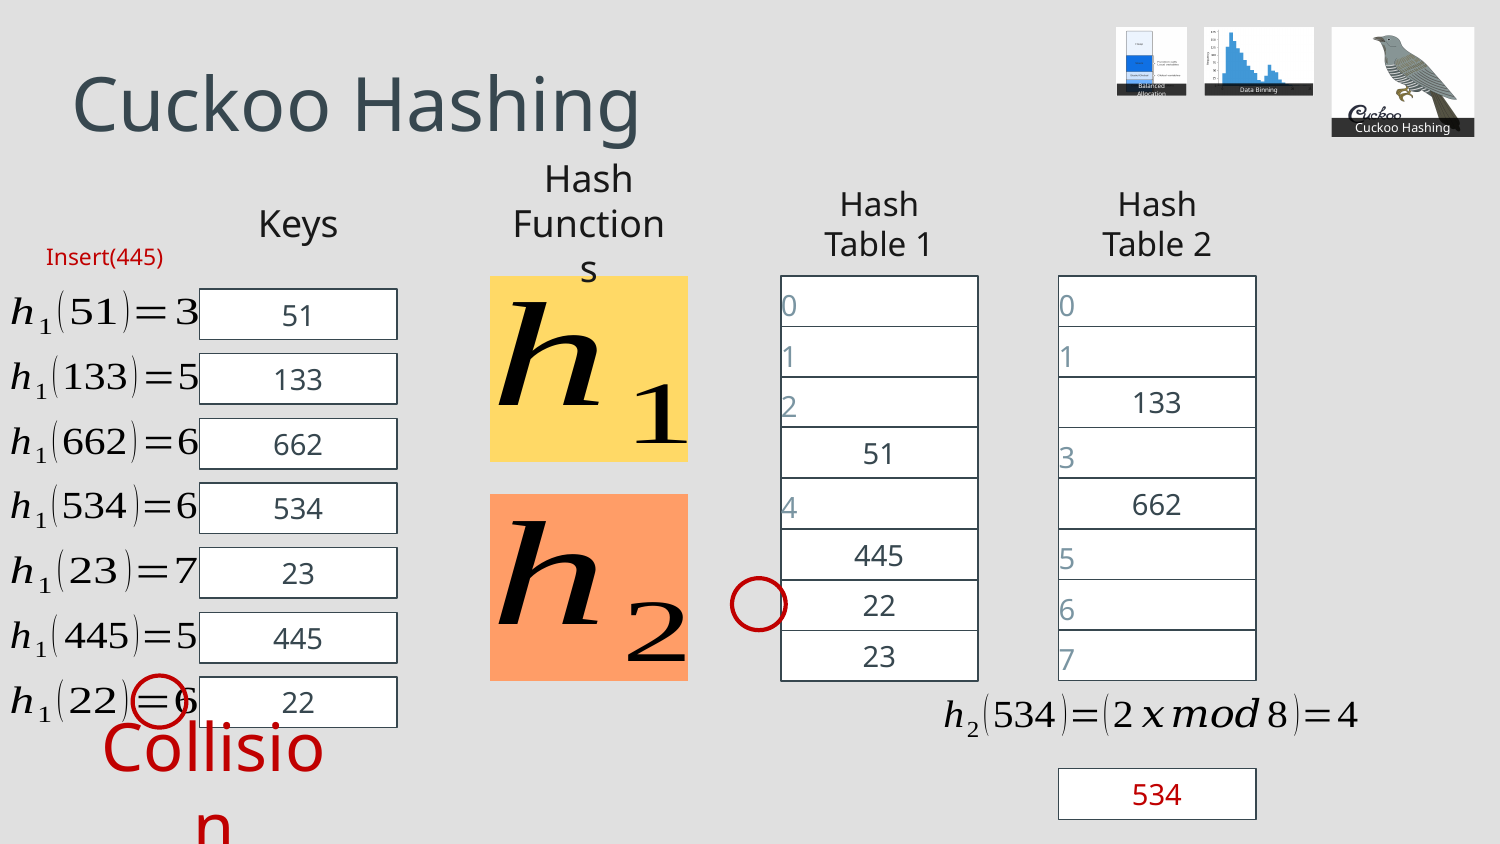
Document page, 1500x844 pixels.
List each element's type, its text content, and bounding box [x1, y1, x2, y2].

text_box 445 [198, 610, 399, 665]
text_box 662 [198, 416, 399, 471]
text_box Insert(445) [0, 229, 233, 284]
text_box Hash Functions [488, 167, 690, 278]
text_box [729, 576, 775, 633]
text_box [1116, 26, 1187, 96]
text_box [1331, 26, 1475, 138]
text_box Collision [68, 732, 360, 837]
text_box [130, 673, 189, 730]
text_box Keys [198, 167, 399, 278]
text_box 534 [198, 481, 399, 536]
text_box 133 [198, 352, 399, 406]
text_box 22 [198, 675, 399, 730]
text_box Hash Table 1 [779, 168, 980, 276]
text_box 23 [198, 546, 399, 600]
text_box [1058, 275, 1257, 681]
text_box 534 [1056, 767, 1258, 821]
title Cuckoo Hashing [56, 40, 909, 167]
text_box Hash Table 2 [1056, 168, 1258, 276]
text_box 51 [198, 287, 399, 342]
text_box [780, 275, 979, 681]
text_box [1204, 26, 1314, 96]
